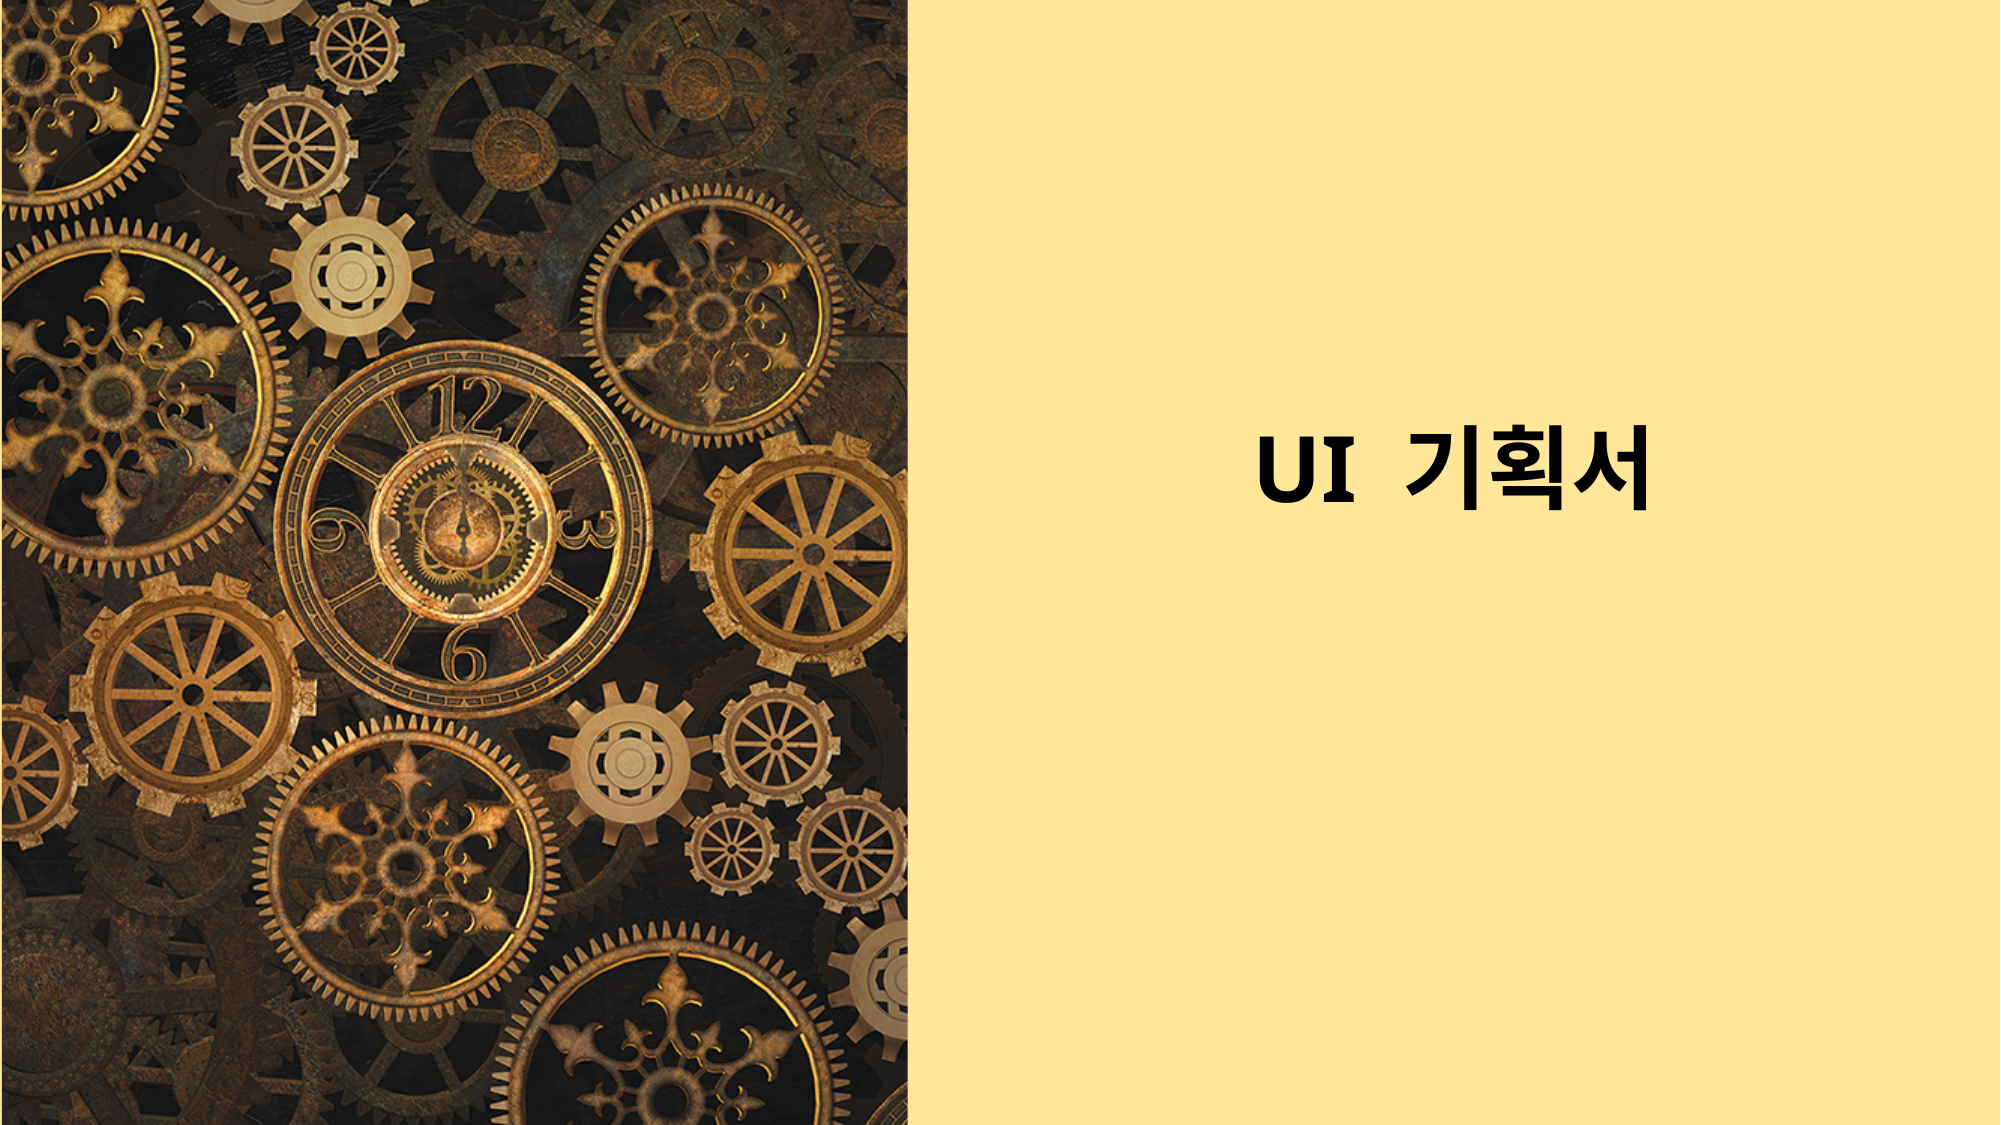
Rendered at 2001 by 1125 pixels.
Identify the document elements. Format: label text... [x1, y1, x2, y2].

title UI 기획서 [917, 310, 1991, 567]
